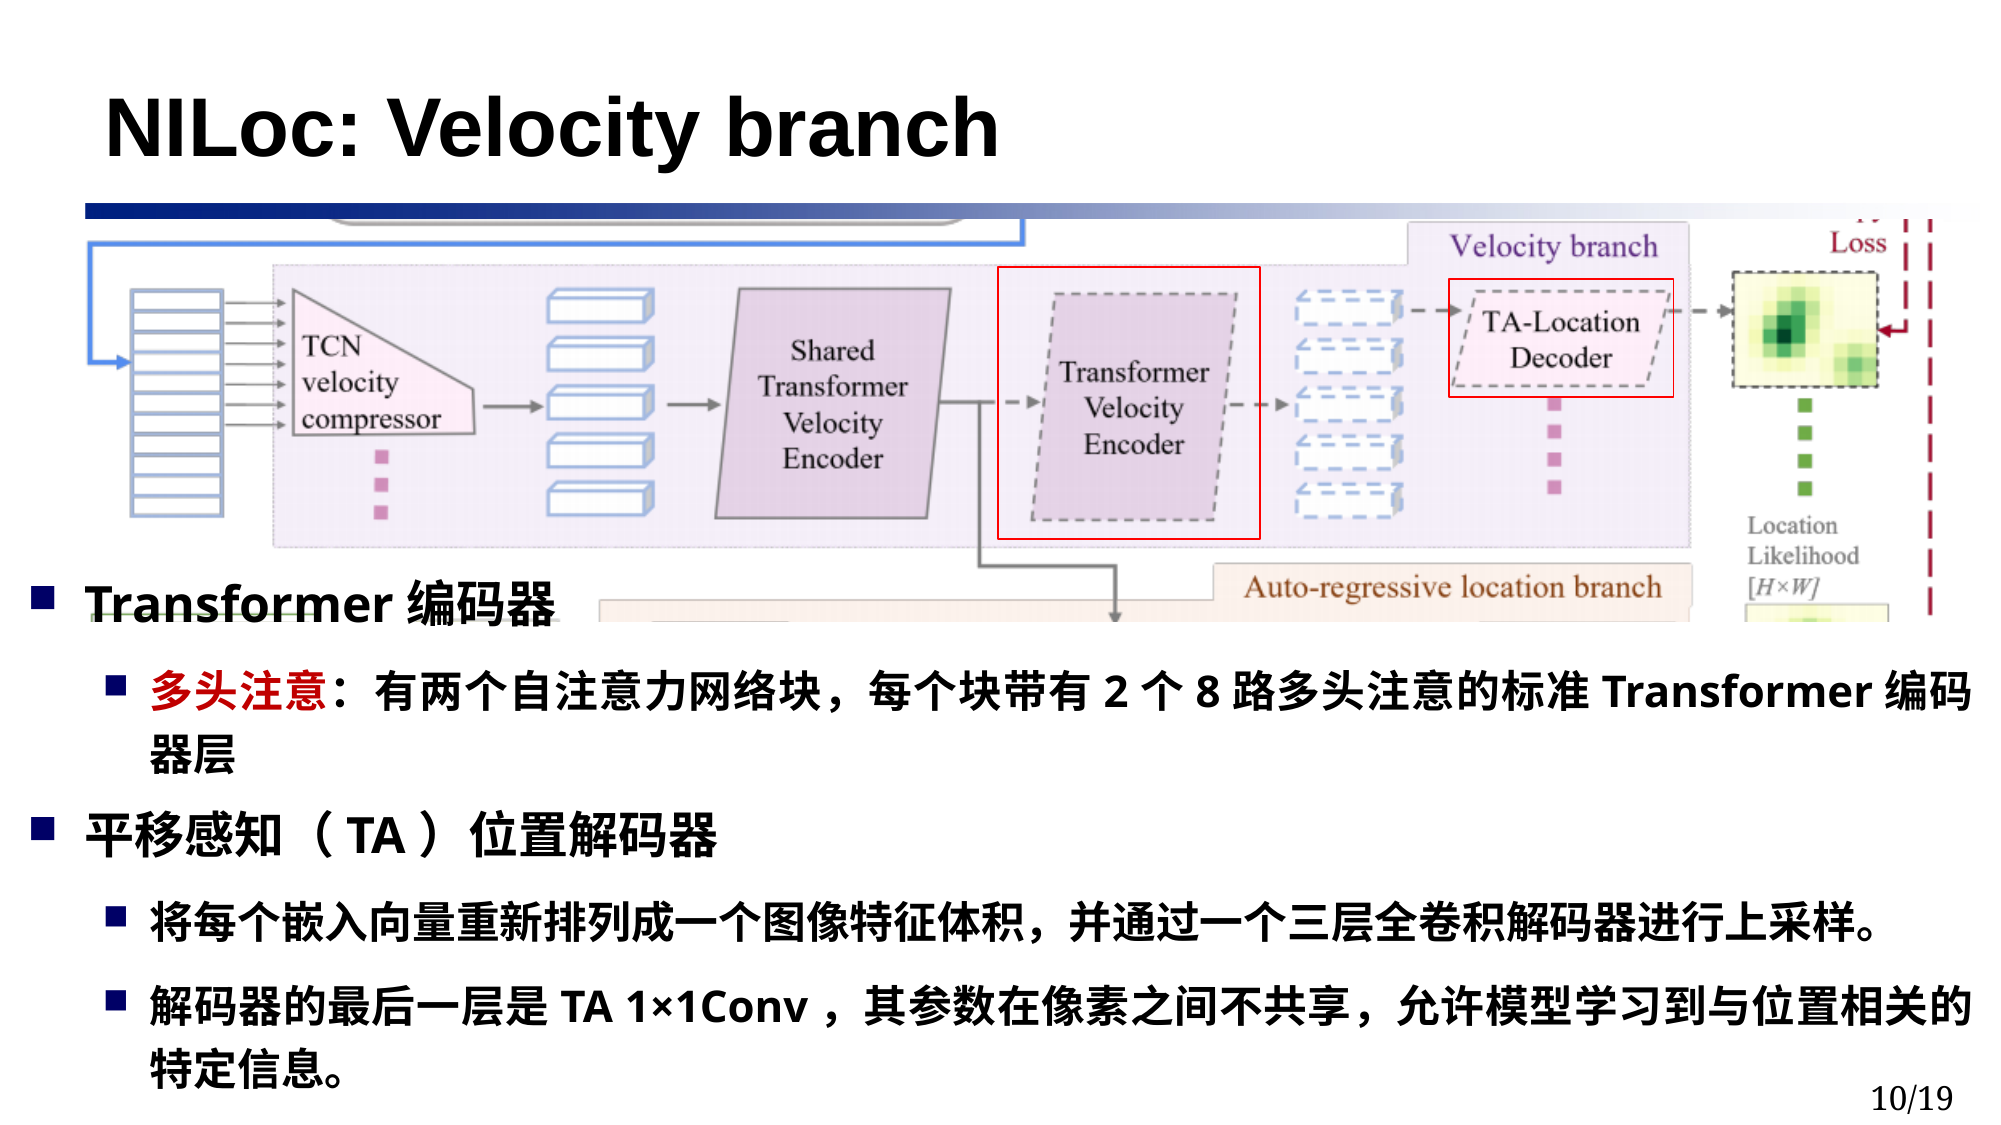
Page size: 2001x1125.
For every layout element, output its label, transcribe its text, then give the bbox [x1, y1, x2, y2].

title NILoc: Velocity branch [89, 18, 1952, 207]
picture [51, 202, 2000, 622]
